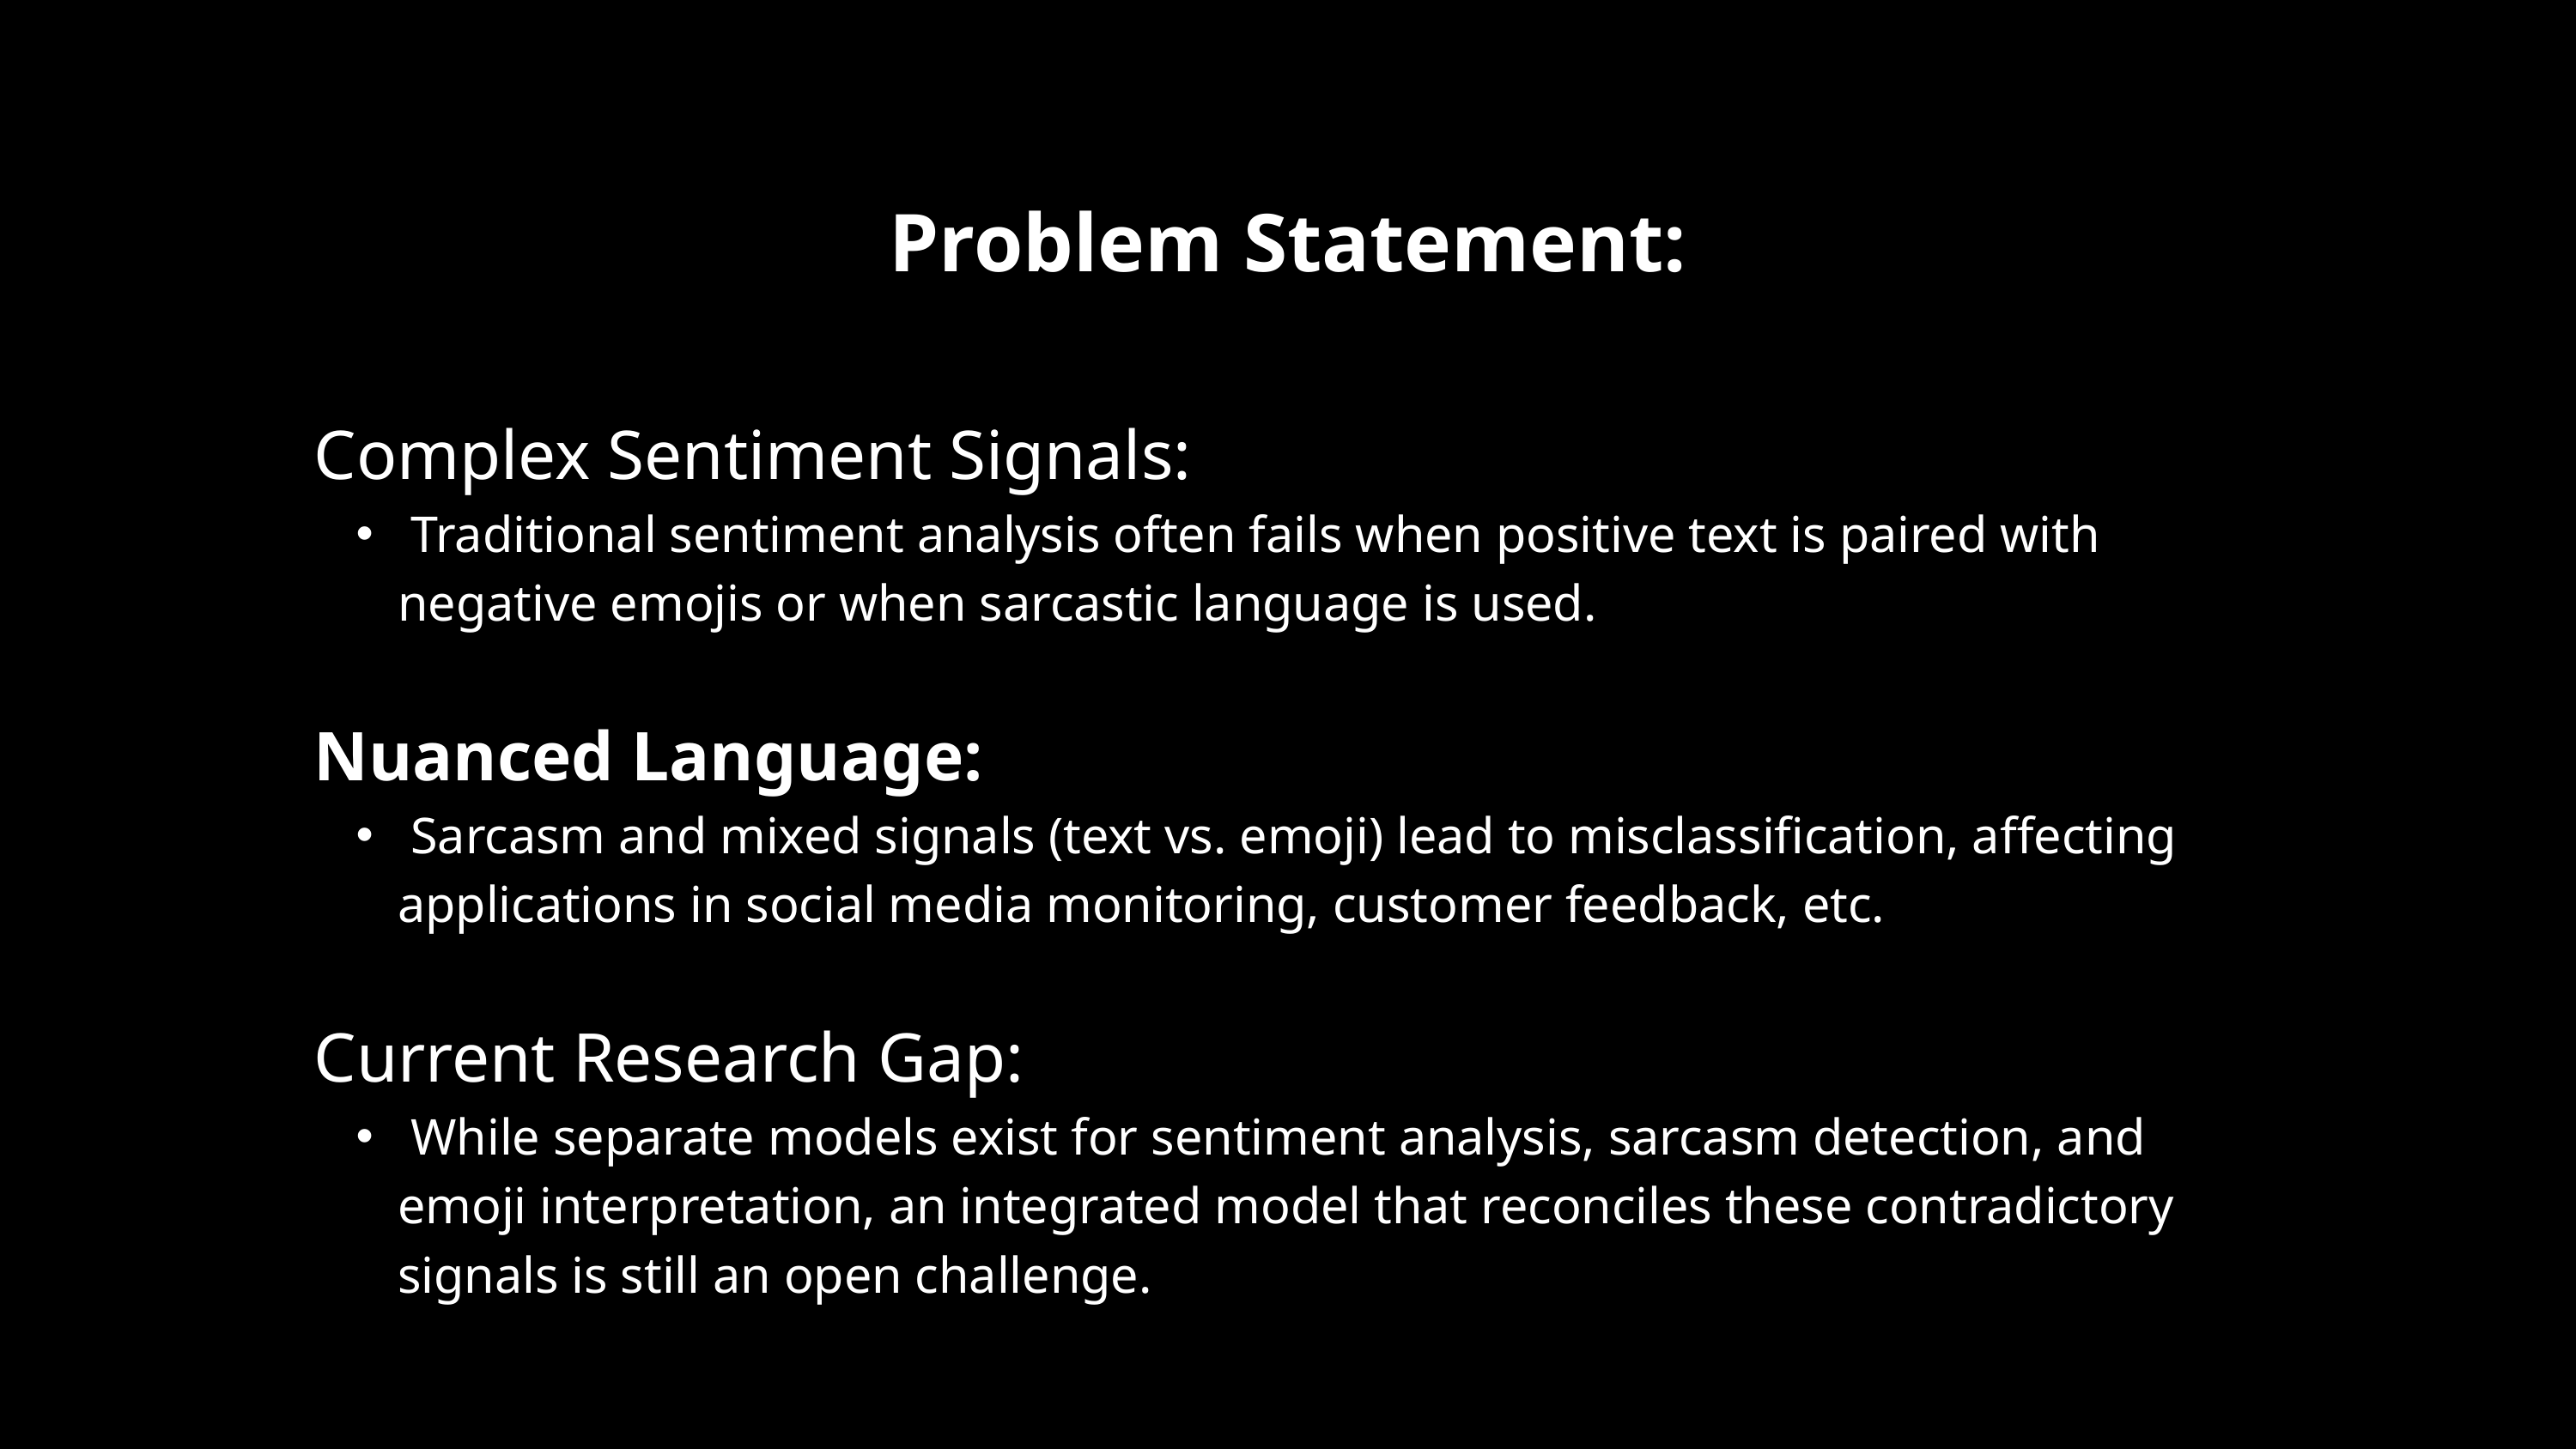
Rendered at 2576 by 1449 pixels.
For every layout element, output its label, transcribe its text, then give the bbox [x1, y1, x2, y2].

text_box Problem Statement: Complex Sentiment Signals: Traditional sentiment analysis often fails when positive text is paired with negative emojis or when sarcastic language is used. Nuanced Language: Sarcasm and mixed signals (text vs. emoji) lead to misclassification, affecting applications in social media monitoring, customer feedback, etc. Current Research Gap: While separate models exist for sentiment analysis, sarcasm detection, and emoji interpretation, an integrated model that reconciles these contradictory signals is still an open challenge. [313, 82, 2263, 1449]
